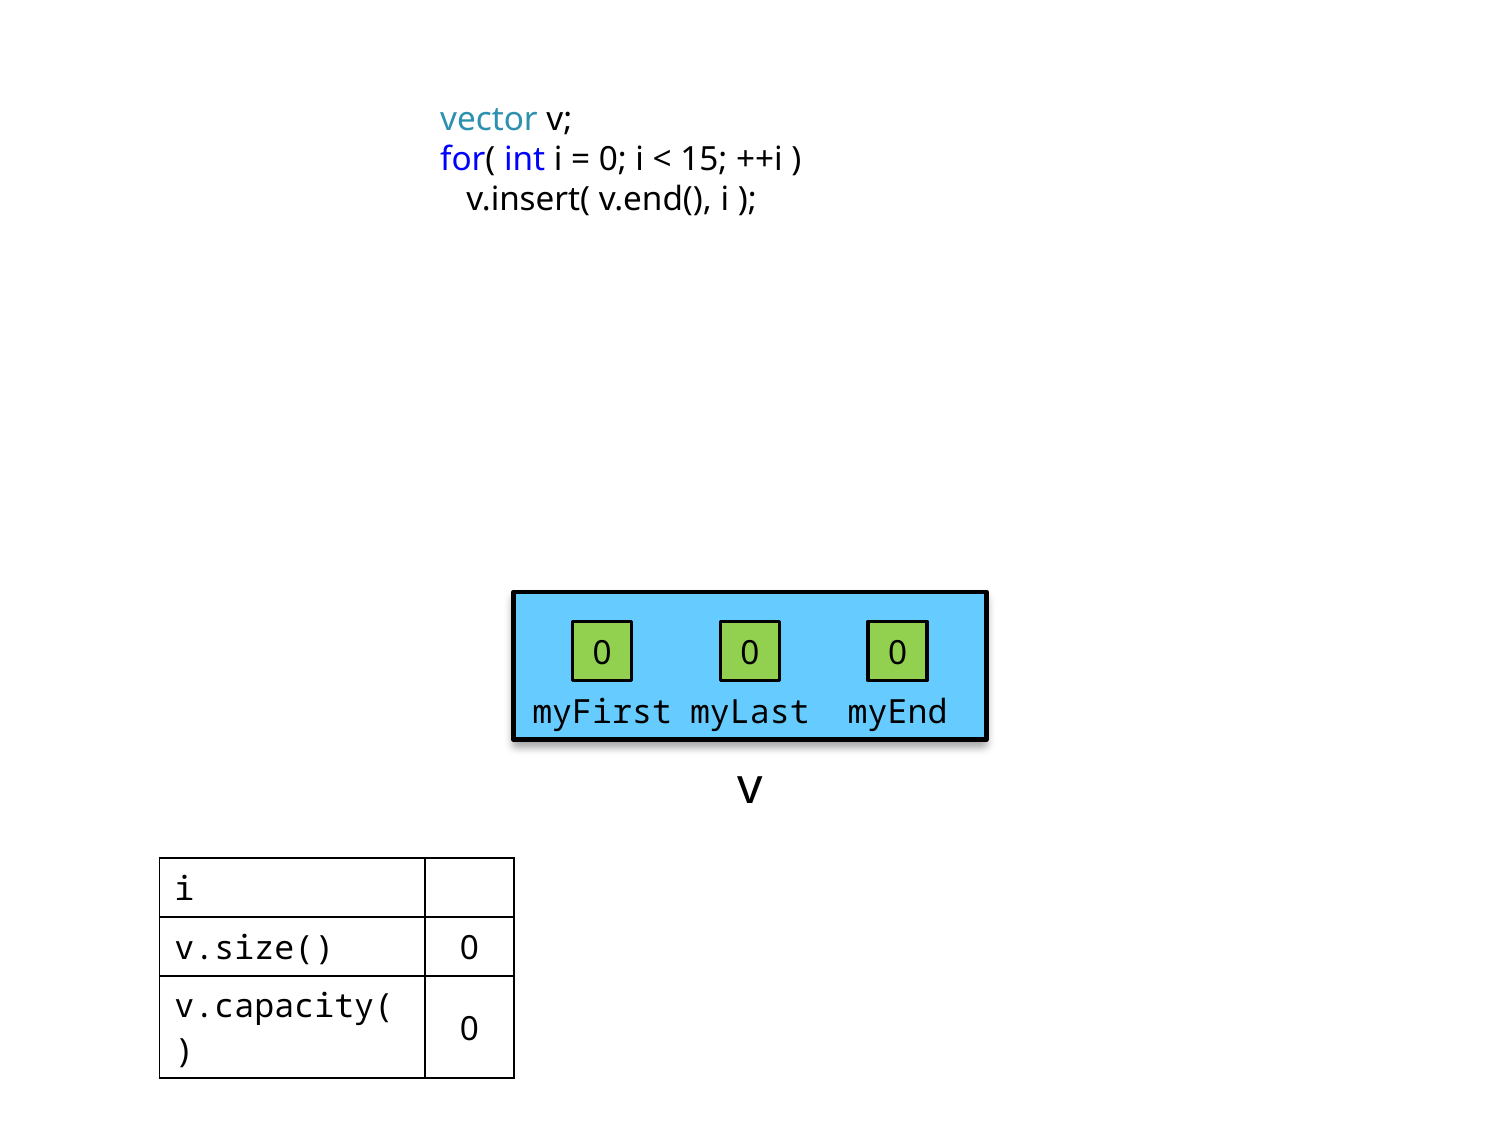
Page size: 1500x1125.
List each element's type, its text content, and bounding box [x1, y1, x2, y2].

table_cell 0 [426, 977, 513, 1077]
text_box myLast [661, 680, 839, 740]
text_box 0 [866, 619, 929, 683]
table_header [426, 859, 513, 916]
text_box 0 [571, 619, 634, 683]
table_header i [160, 859, 424, 916]
text_box v [690, 751, 809, 829]
text_box [513, 591, 987, 680]
list vector v; for( int i = 0; i < 15; ++i ) v.insert( v.end(), i ); [425, 90, 1075, 238]
table_cell v.capacity() [160, 977, 424, 1077]
table_cell 0 [426, 918, 513, 975]
text_box 0 [718, 619, 782, 680]
text_box myEnd [839, 680, 987, 740]
table_cell v.size() [160, 918, 424, 975]
text_box myFirst [513, 680, 661, 740]
